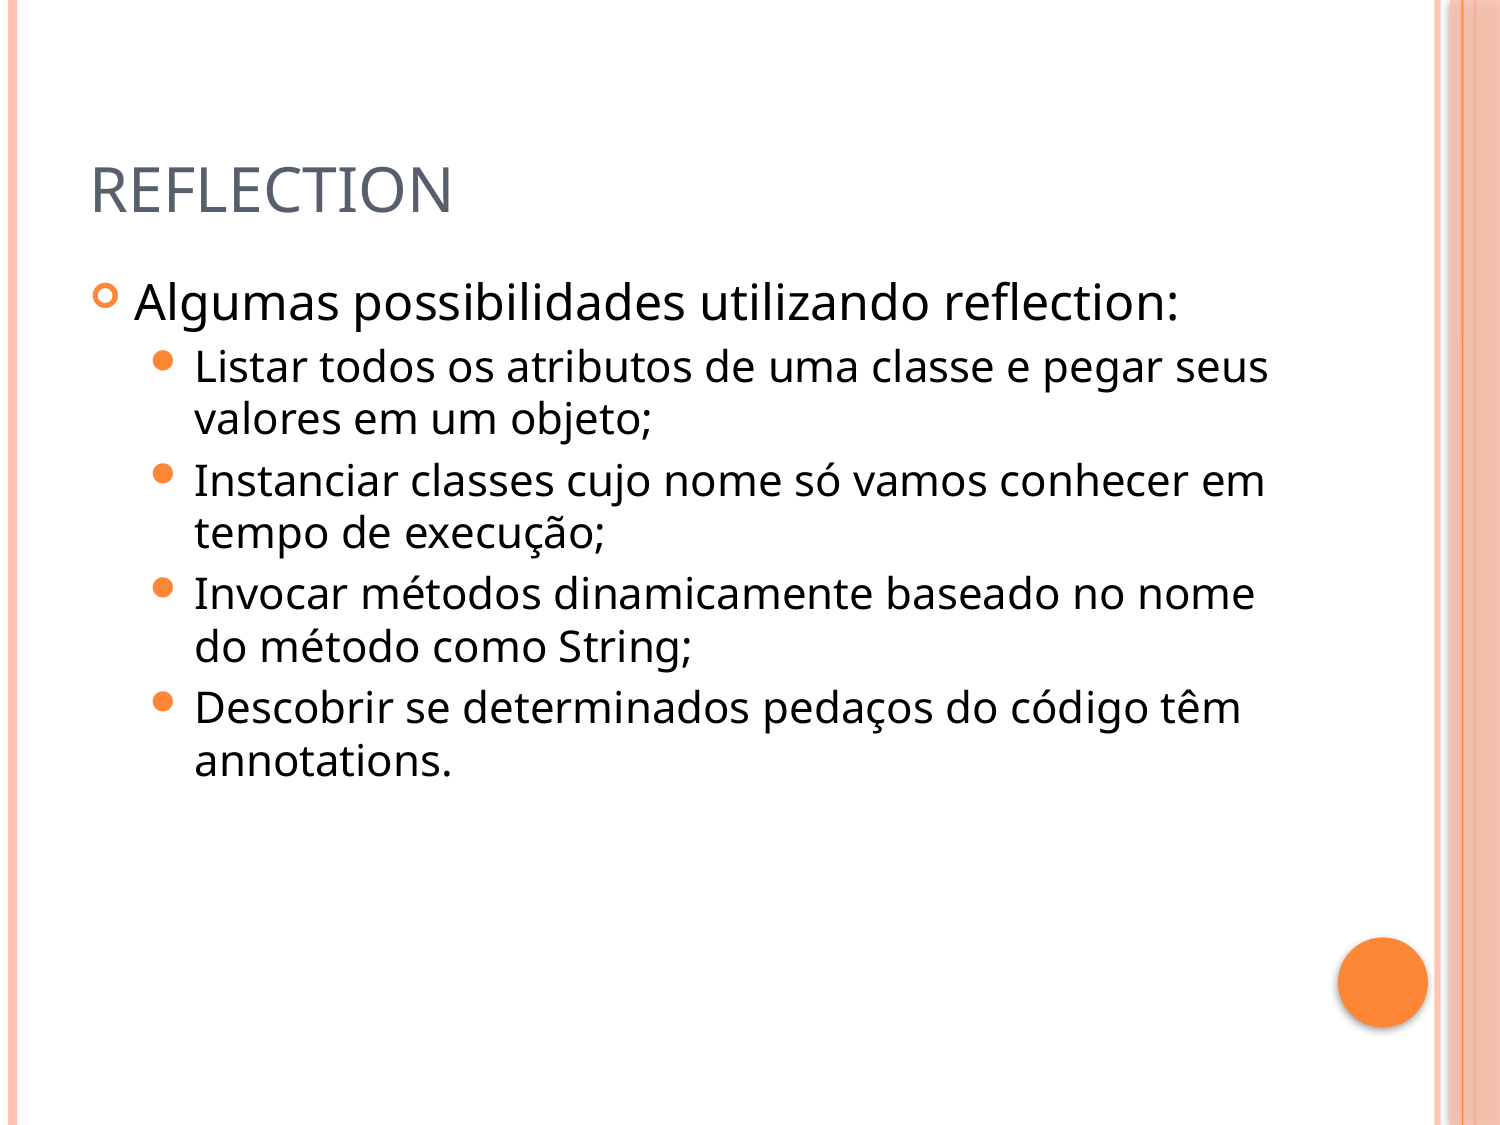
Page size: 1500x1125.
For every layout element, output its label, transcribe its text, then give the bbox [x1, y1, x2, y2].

title Reflection [75, 45, 1300, 233]
list Algumas possibilidades utilizando reflection: Listar todos os atributos de uma classe e pegar seus valores em um objeto; Instanciar classes cujo nome só vamos conhecer em tempo de execução; Invocar métodos dinamicamente baseado no nome do método como String; Descobrir se determinados pedaços do código têm annotations. [75, 262, 1300, 1062]
